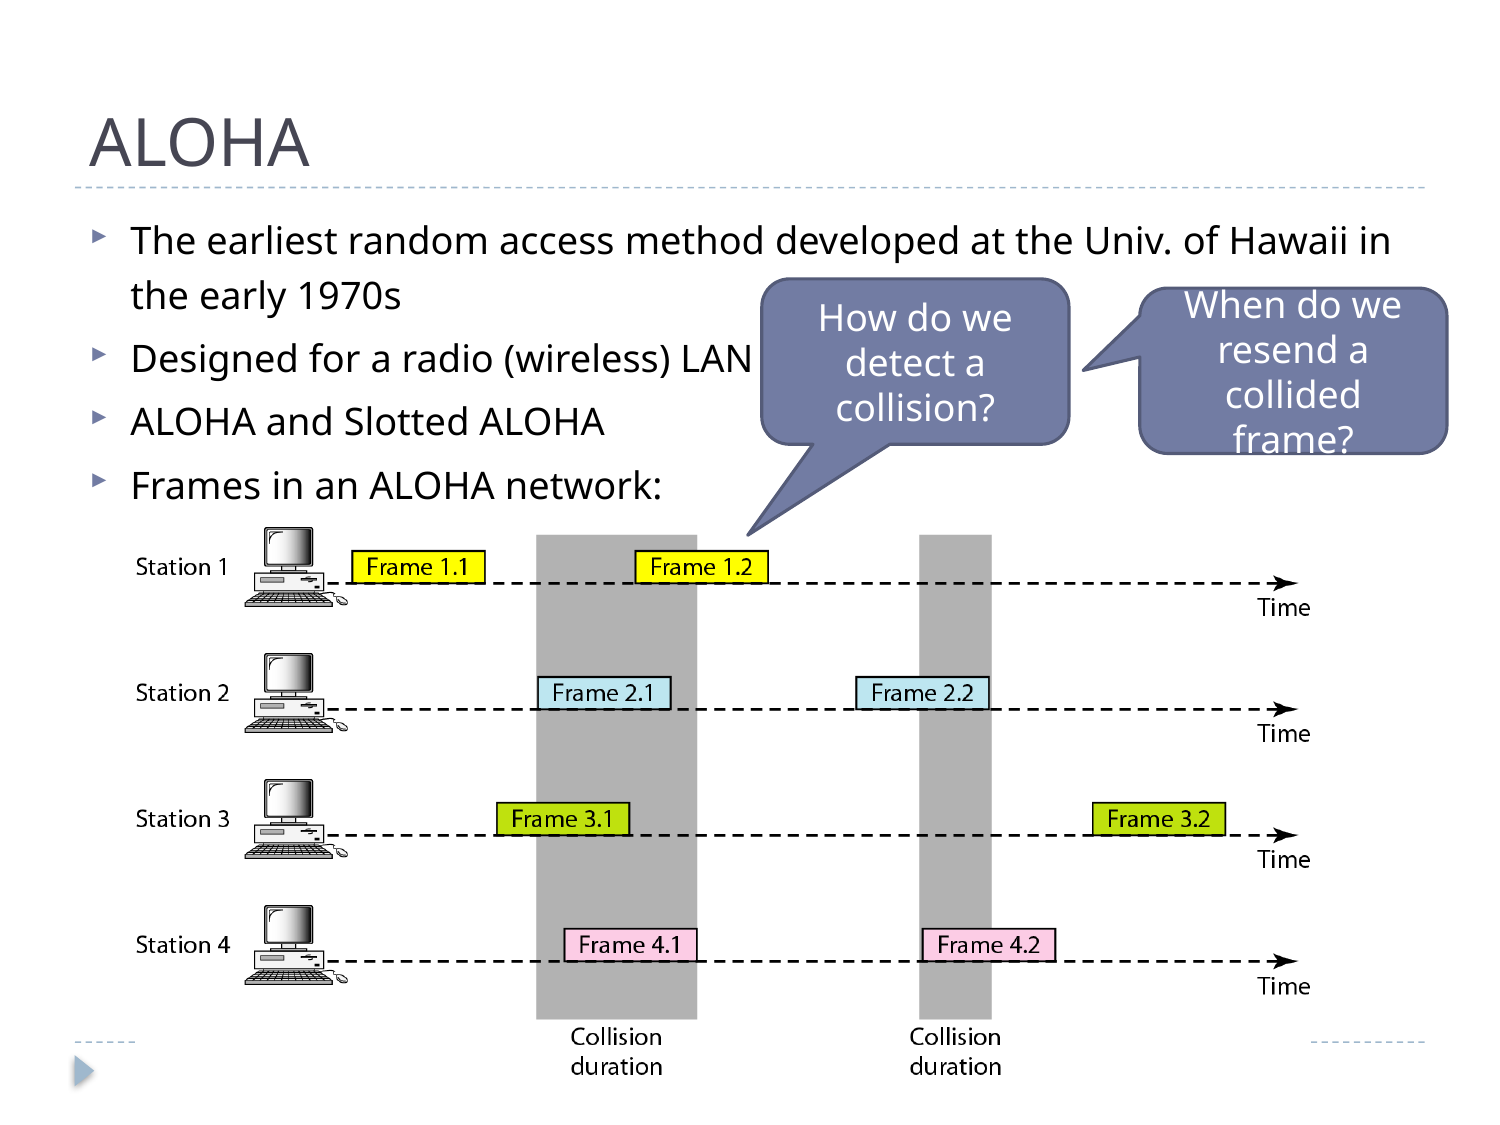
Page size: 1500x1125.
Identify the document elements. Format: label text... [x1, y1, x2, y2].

list The earliest random access method developed at the Univ. of Hawaii in the early 1970s Designed for a radio (wireless) LAN ALOHA and Slotted ALOHA Frames in an ALOHA network: [75, 200, 1425, 516]
picture [135, 526, 1311, 1081]
title ALOHA [75, 24, 1425, 188]
text_box When do we resend a collided frame? [1081, 286, 1449, 456]
text_box How do we detect a collision? [752, 277, 1071, 526]
